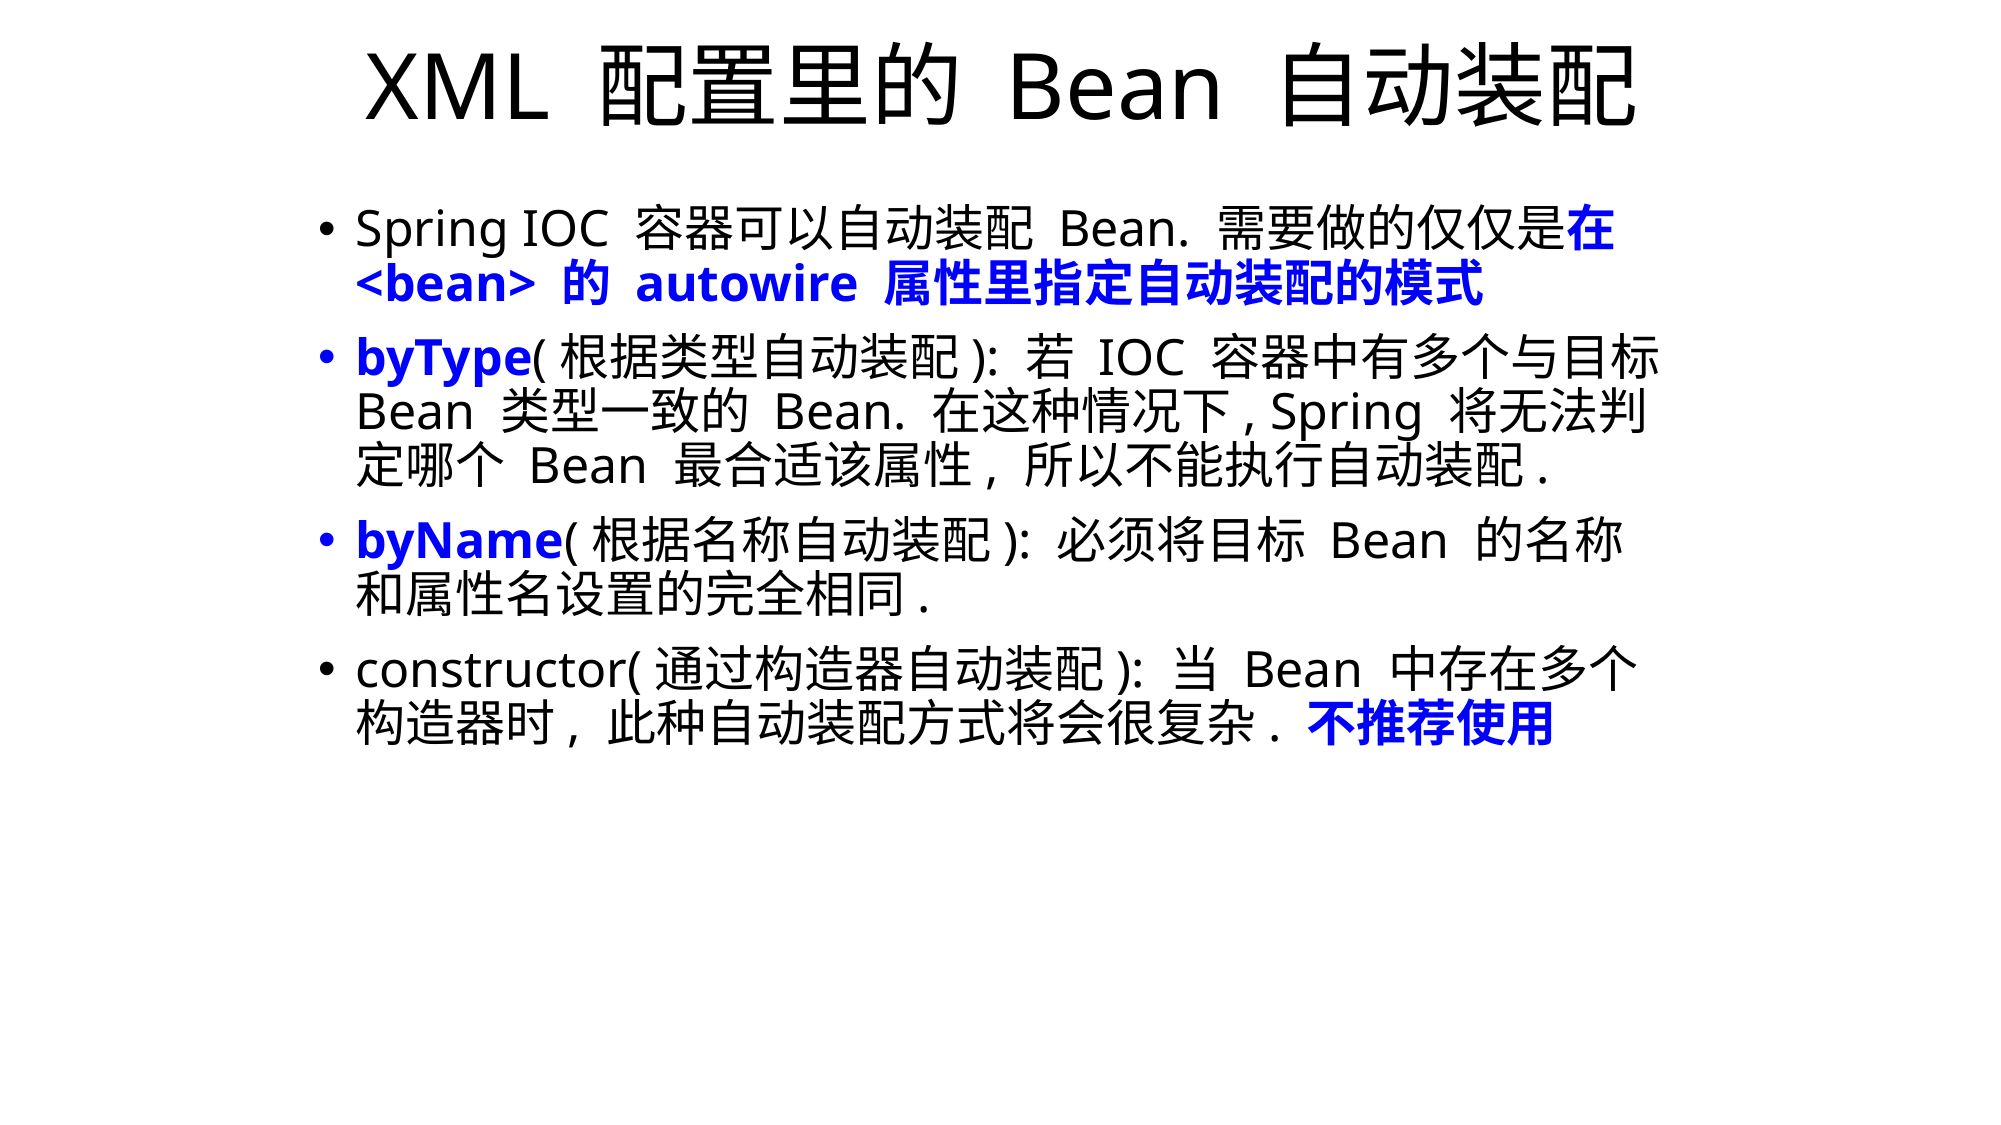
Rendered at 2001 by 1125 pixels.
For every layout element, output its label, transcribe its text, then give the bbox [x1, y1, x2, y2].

list Spring IOC 容器可以自动装配 Bean. 需要做的仅仅是在 <bean> 的 autowire 属性里指定自动装配的模式 byType(根据类型自动装配): 若 IOC 容器中有多个与目标 Bean 类型一致的 Bean. 在这种情况下, Spring 将无法判定哪个 Bean 最合适该属性, 所以不能执行自动装配. byName(根据名称自动装配): 必须将目标 Bean 的名称和属性名设置的完全相同. constructor(通过构造器自动装配): 当 Bean 中存在多个构造器时, 此种自动装配方式将会很复杂. 不推荐使用 [303, 196, 1685, 986]
title XML 配置里的 Bean 自动装配 [350, 19, 1701, 160]
